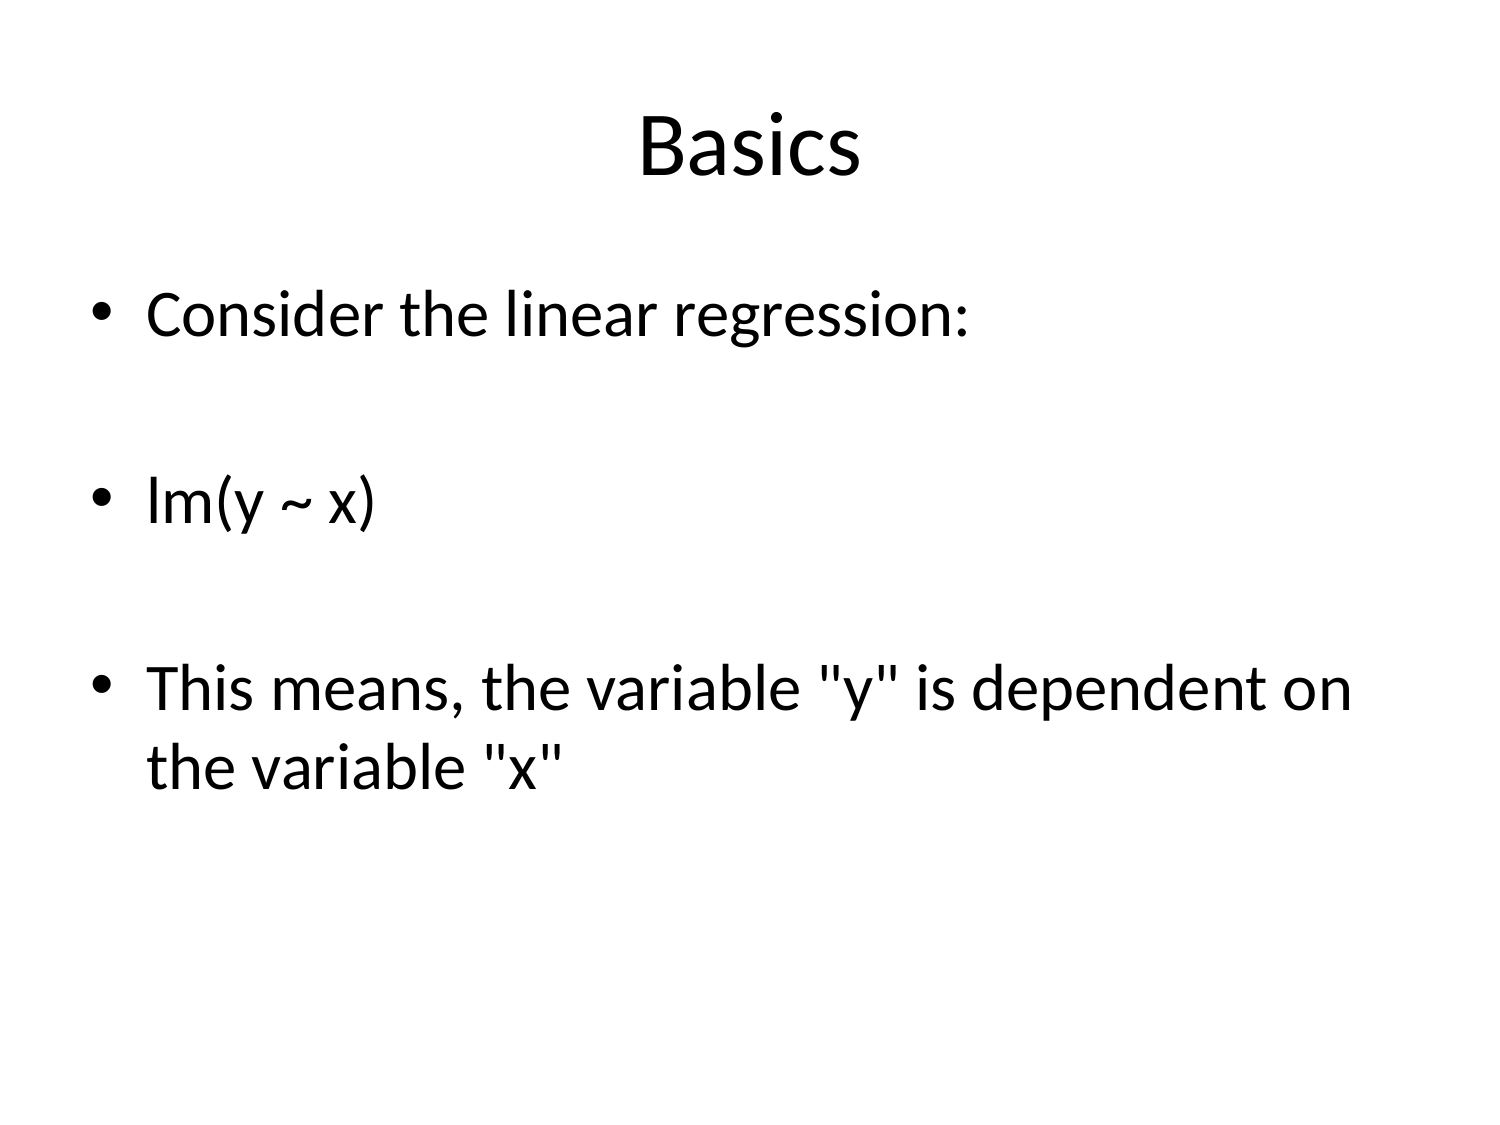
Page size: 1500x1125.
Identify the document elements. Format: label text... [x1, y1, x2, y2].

list Consider the linear regression: lm(y ~ x) This means, the variable "y" is dependent on the variable "x" [75, 262, 1425, 1005]
title Basics [75, 45, 1425, 233]
